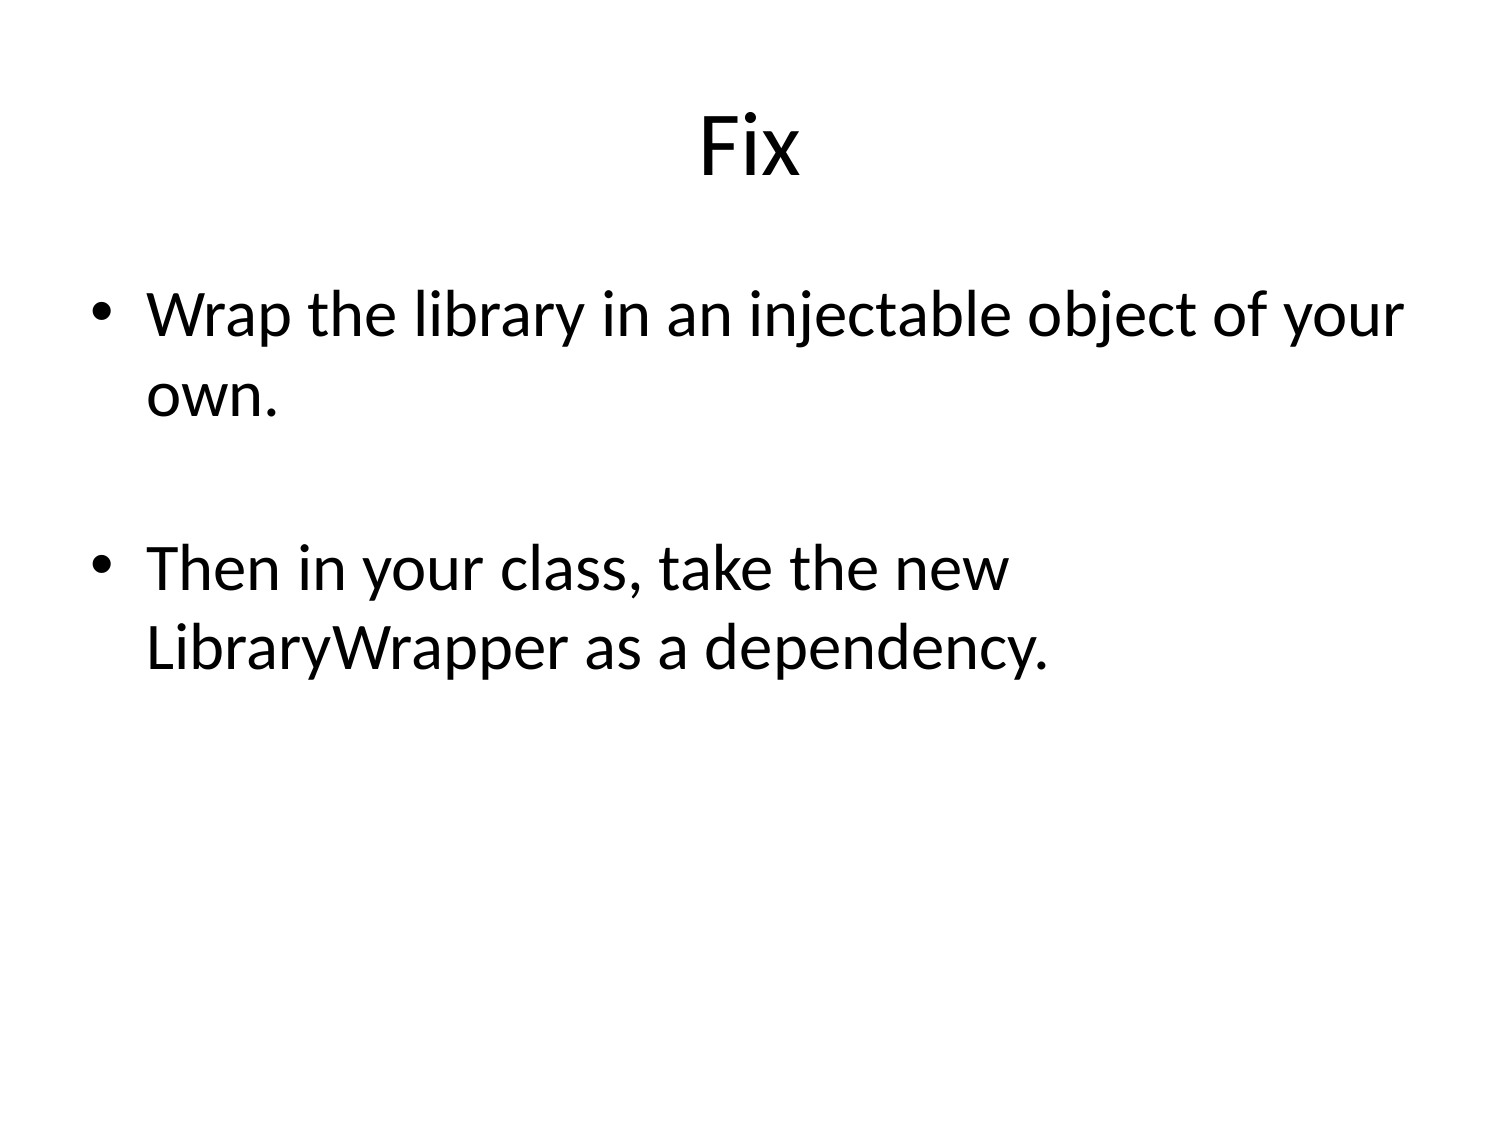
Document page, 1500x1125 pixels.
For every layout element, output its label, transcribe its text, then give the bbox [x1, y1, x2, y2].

list Wrap the library in an injectable object of your own. Then in your class, take the new LibraryWrapper as a dependency. [75, 262, 1425, 1005]
title Fix [75, 45, 1425, 233]
